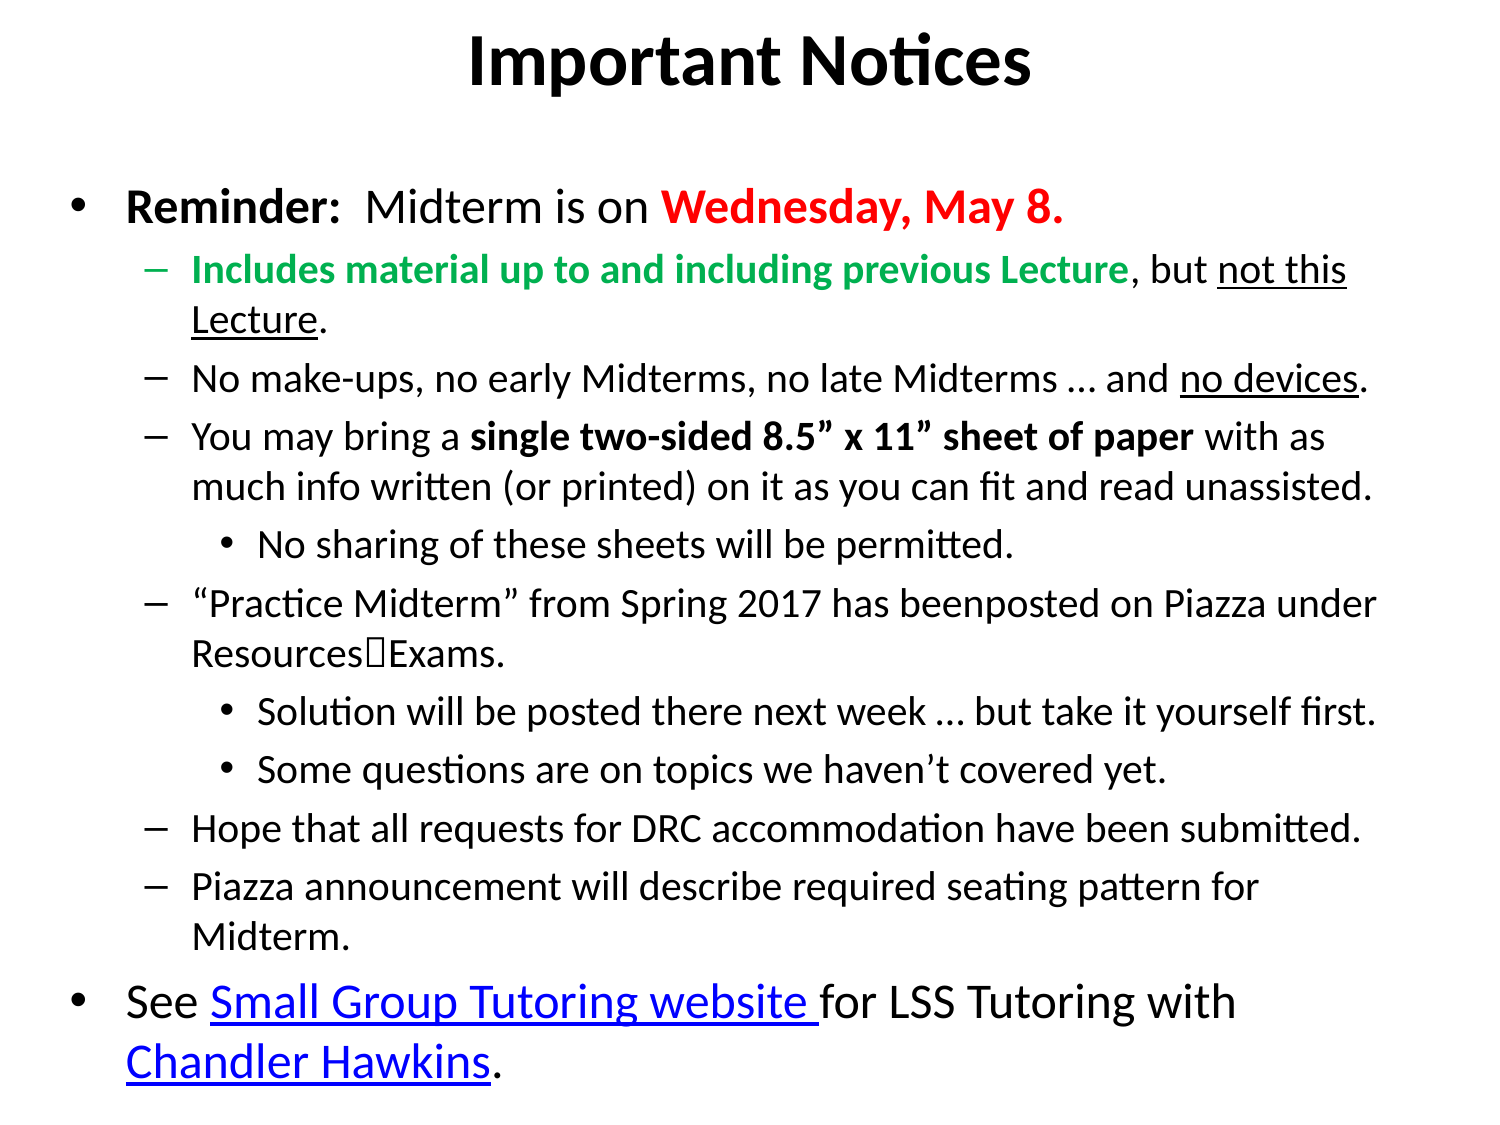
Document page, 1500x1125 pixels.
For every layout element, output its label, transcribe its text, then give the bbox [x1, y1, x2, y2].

title Important Notices [75, 0, 1425, 150]
list Reminder: Midterm is on Wednesday, May 8. Includes material up to and including previous Lecture, but not this Lecture. No make-ups, no early Midterms, no late Midterms … and no devices. You may bring a single two-sided 8.5” x 11” sheet of paper with as much info written (or printed) on it as you can fit and read unassisted. No sharing of these sheets will be permitted. “Practice Midterm” from Spring 2017 has beenposted on Piazza under ResourcesExams. Solution will be posted there next week … but take it yourself first. Some questions are on topics we haven’t covered yet. Hope that all requests for DRC accommodation have been submitted. Piazza announcement will describe required seating pattern for Midterm. See Small Group Tutoring website for LSS Tutoring with Chandler Hawkins. [54, 166, 1441, 971]
